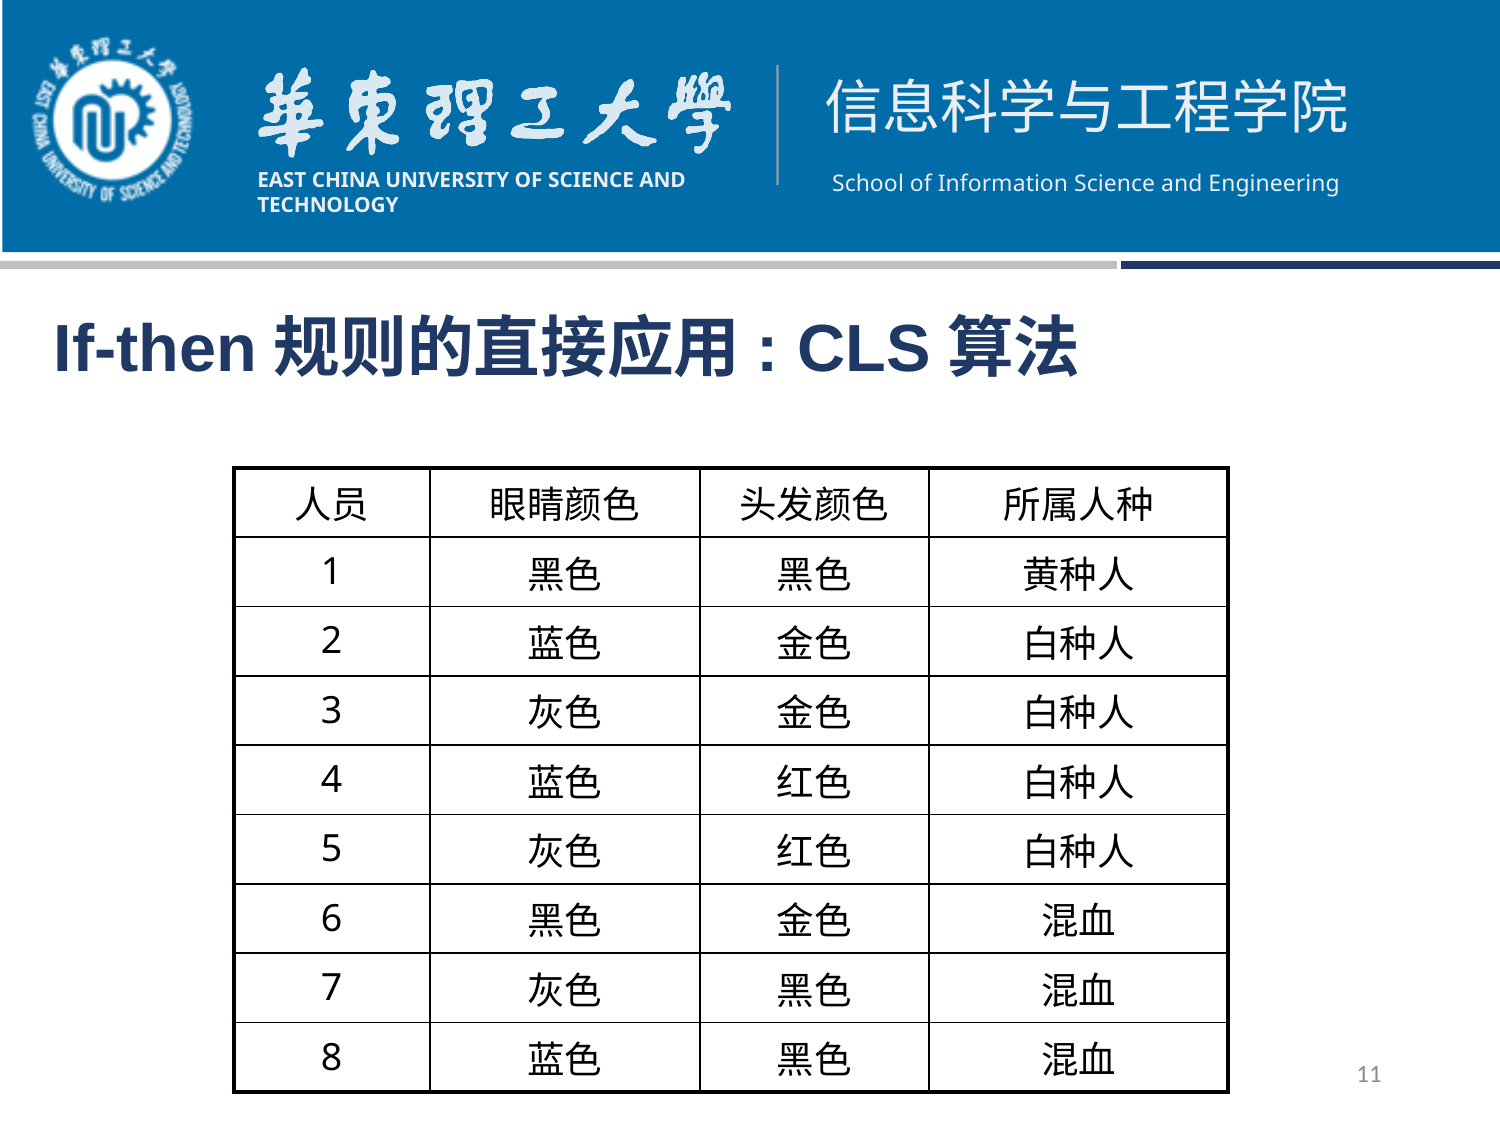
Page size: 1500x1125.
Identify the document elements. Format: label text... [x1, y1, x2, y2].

table_cell 白种人 [930, 607, 1226, 675]
table_cell 灰色 [431, 815, 699, 883]
table_cell 2 [236, 607, 429, 675]
table_cell 黑色 [701, 1023, 928, 1090]
table_cell 金色 [701, 885, 928, 952]
text_box If-then规则的直接应用: CLS算法 [42, 268, 1337, 432]
table_cell 混血 [930, 954, 1226, 1022]
table_cell 黑色 [701, 538, 928, 606]
table_cell 4 [236, 746, 429, 814]
table_cell 红色 [701, 746, 928, 814]
table_cell 混血 [930, 885, 1226, 952]
table_cell 6 [236, 885, 429, 952]
table_cell 金色 [701, 677, 928, 744]
table_header 眼睛颜色 [431, 470, 699, 536]
table_cell 黑色 [701, 954, 928, 1022]
table_cell 黄种人 [930, 538, 1226, 606]
table_cell 1 [236, 538, 429, 606]
table_cell 黑色 [431, 538, 699, 606]
table_cell 8 [236, 1023, 429, 1090]
table_cell 白种人 [930, 746, 1226, 814]
table_cell 7 [236, 954, 429, 1022]
table_cell 3 [236, 677, 429, 744]
table_cell 金色 [701, 607, 928, 675]
table_cell 蓝色 [431, 746, 699, 814]
table_cell 5 [236, 815, 429, 883]
table_cell 白种人 [930, 677, 1226, 744]
table_cell 蓝色 [431, 607, 699, 675]
table_header 人员 [236, 470, 429, 536]
picture [22, 32, 202, 214]
table_cell 灰色 [431, 677, 699, 744]
table_cell 白种人 [930, 815, 1226, 883]
table_header 所属人种 [930, 470, 1226, 536]
table_cell 灰色 [431, 954, 699, 1022]
table_cell 混血 [930, 1023, 1226, 1090]
table_cell 红色 [701, 815, 928, 883]
slide_number 11 [1059, 1042, 1397, 1103]
table_header 头发颜色 [701, 470, 928, 536]
table_cell 蓝色 [431, 1023, 699, 1090]
table_cell 黑色 [431, 885, 699, 952]
